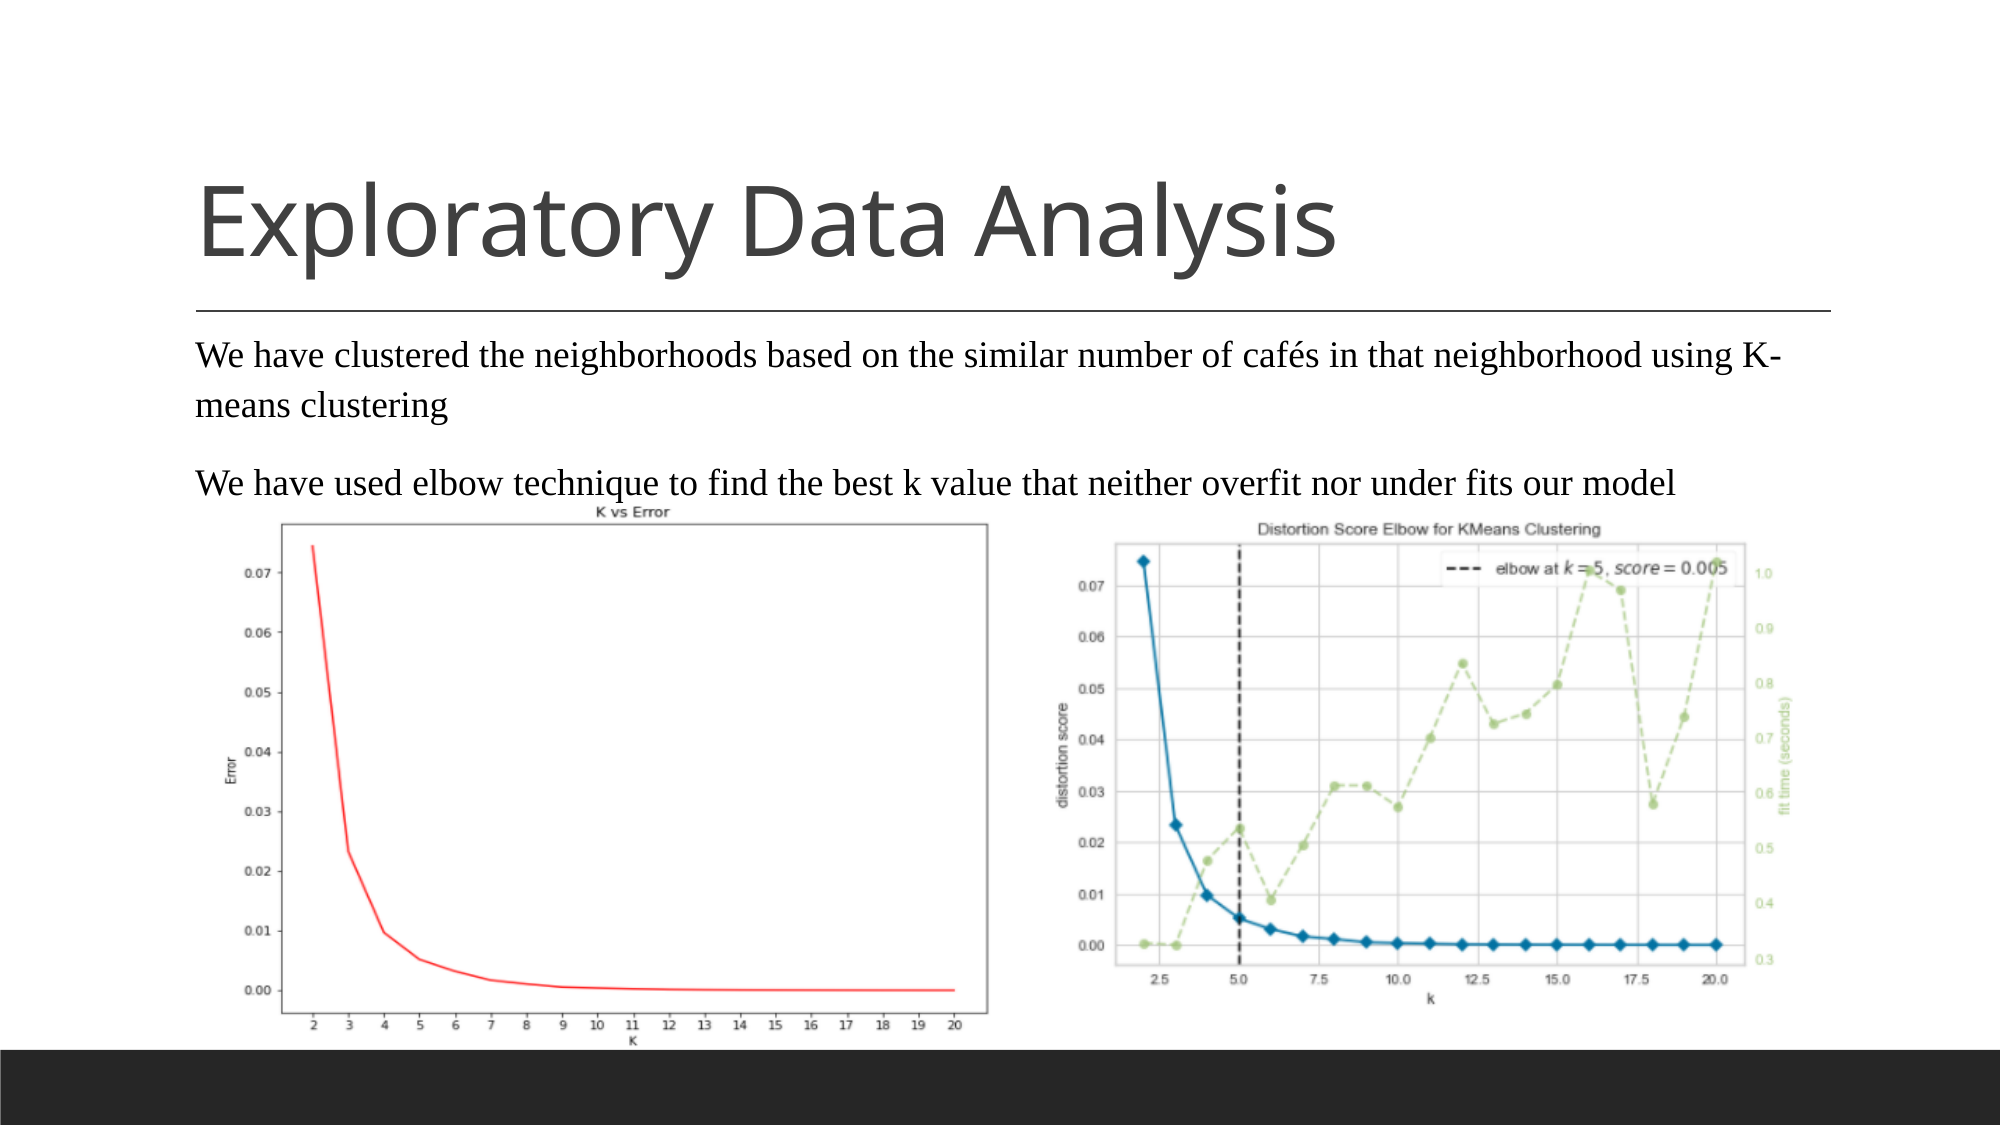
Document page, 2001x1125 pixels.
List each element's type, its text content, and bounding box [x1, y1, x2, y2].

list We have clustered the neighborhoods based on the similar number of cafés in that neighborhood using K-means clustering We have used elbow technique to find the best k value that neither overfit nor under fits our model [180, 318, 1830, 936]
picture [1051, 517, 1808, 1010]
title Exploratory Data Analysis [180, 47, 1830, 285]
picture [207, 502, 1001, 1049]
